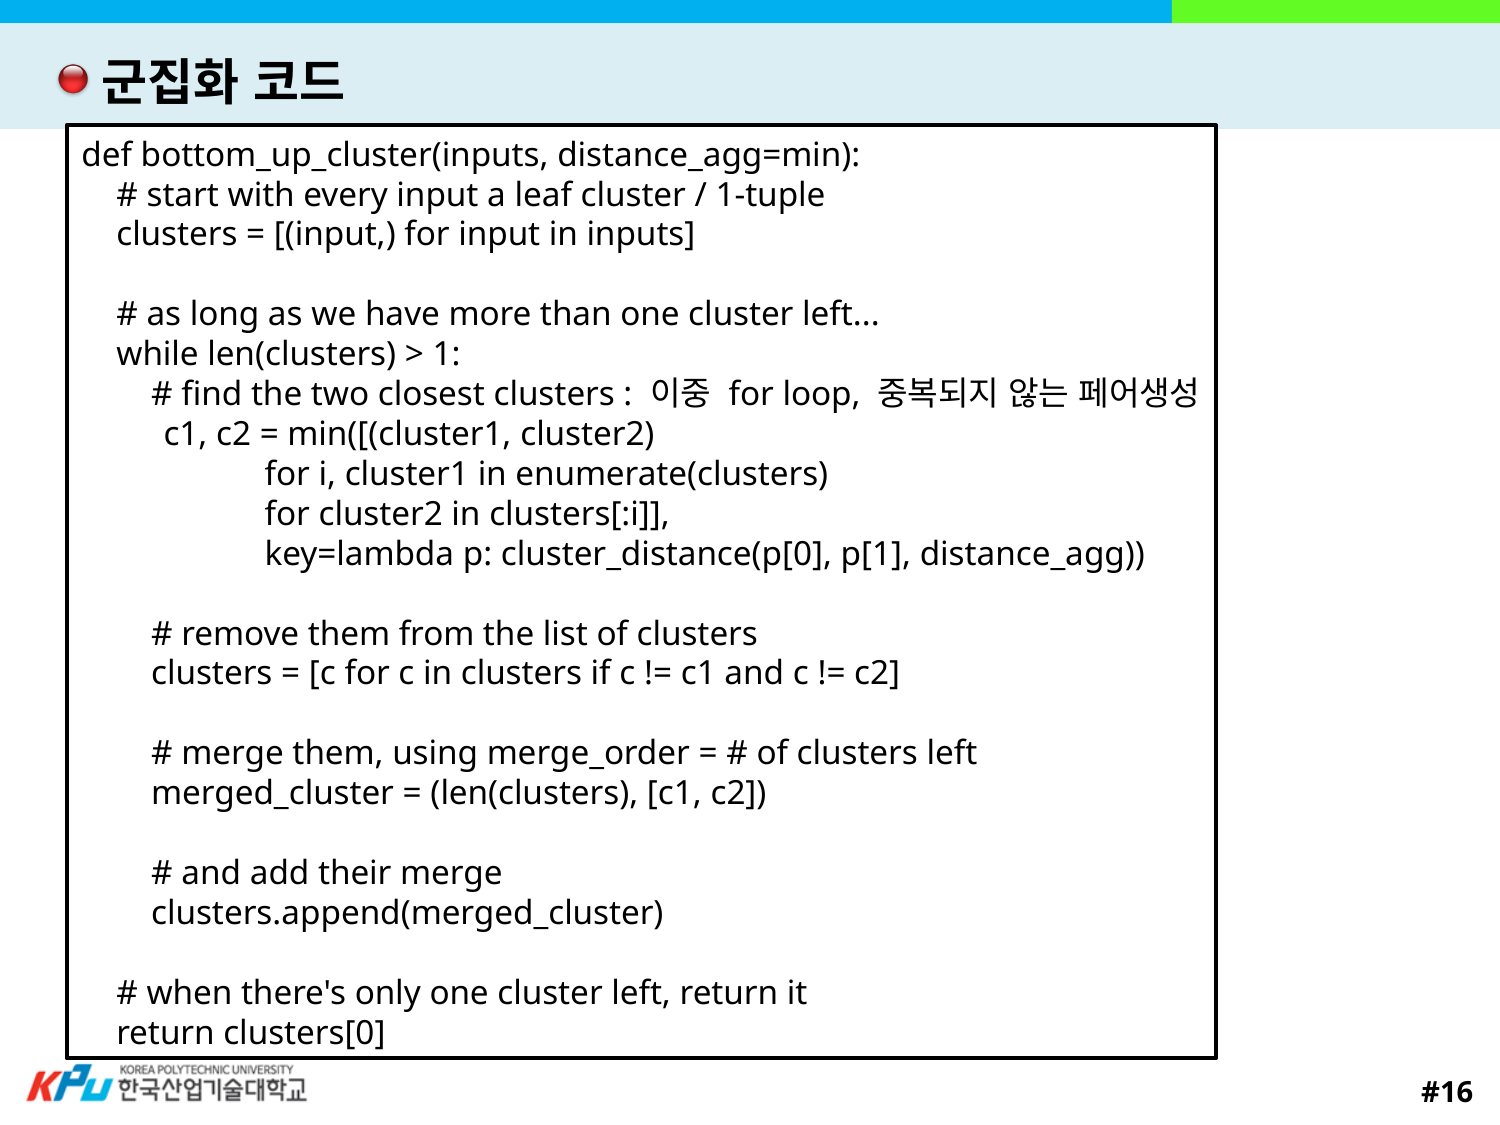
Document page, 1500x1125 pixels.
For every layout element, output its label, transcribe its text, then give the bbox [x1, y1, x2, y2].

picture [19, 1058, 313, 1110]
text_box def bottom_up_cluster(inputs, distance_agg=min): # start with every input a leaf cluster / 1-tuple clusters = [(input,) for input in inputs] # as long as we have more than one cluster left... while len(clusters) > 1: # find the two closest clusters : 이중 for loop, 중복되지 않는 페어생성 c1, c2 = min([(cluster1, cluster2) for i, cluster1 in enumerate(clusters) for cluster2 in clusters[:i]], key=lambda p: cluster_distance(p[0], p[1], distance_agg)) # remove them from the list of clusters clusters = [c for c in clusters if c != c1 and c != c2] # merge them, using merge_order = # of clusters left merged_cluster = (len(clusters), [c1, c2]) # and add their merge clusters.append(merged_cluster) # when there's only one cluster left, return it return clusters[0] [65, 123, 1218, 1060]
picture [55, 62, 91, 98]
list 군집화 코드 [40, 42, 1398, 917]
